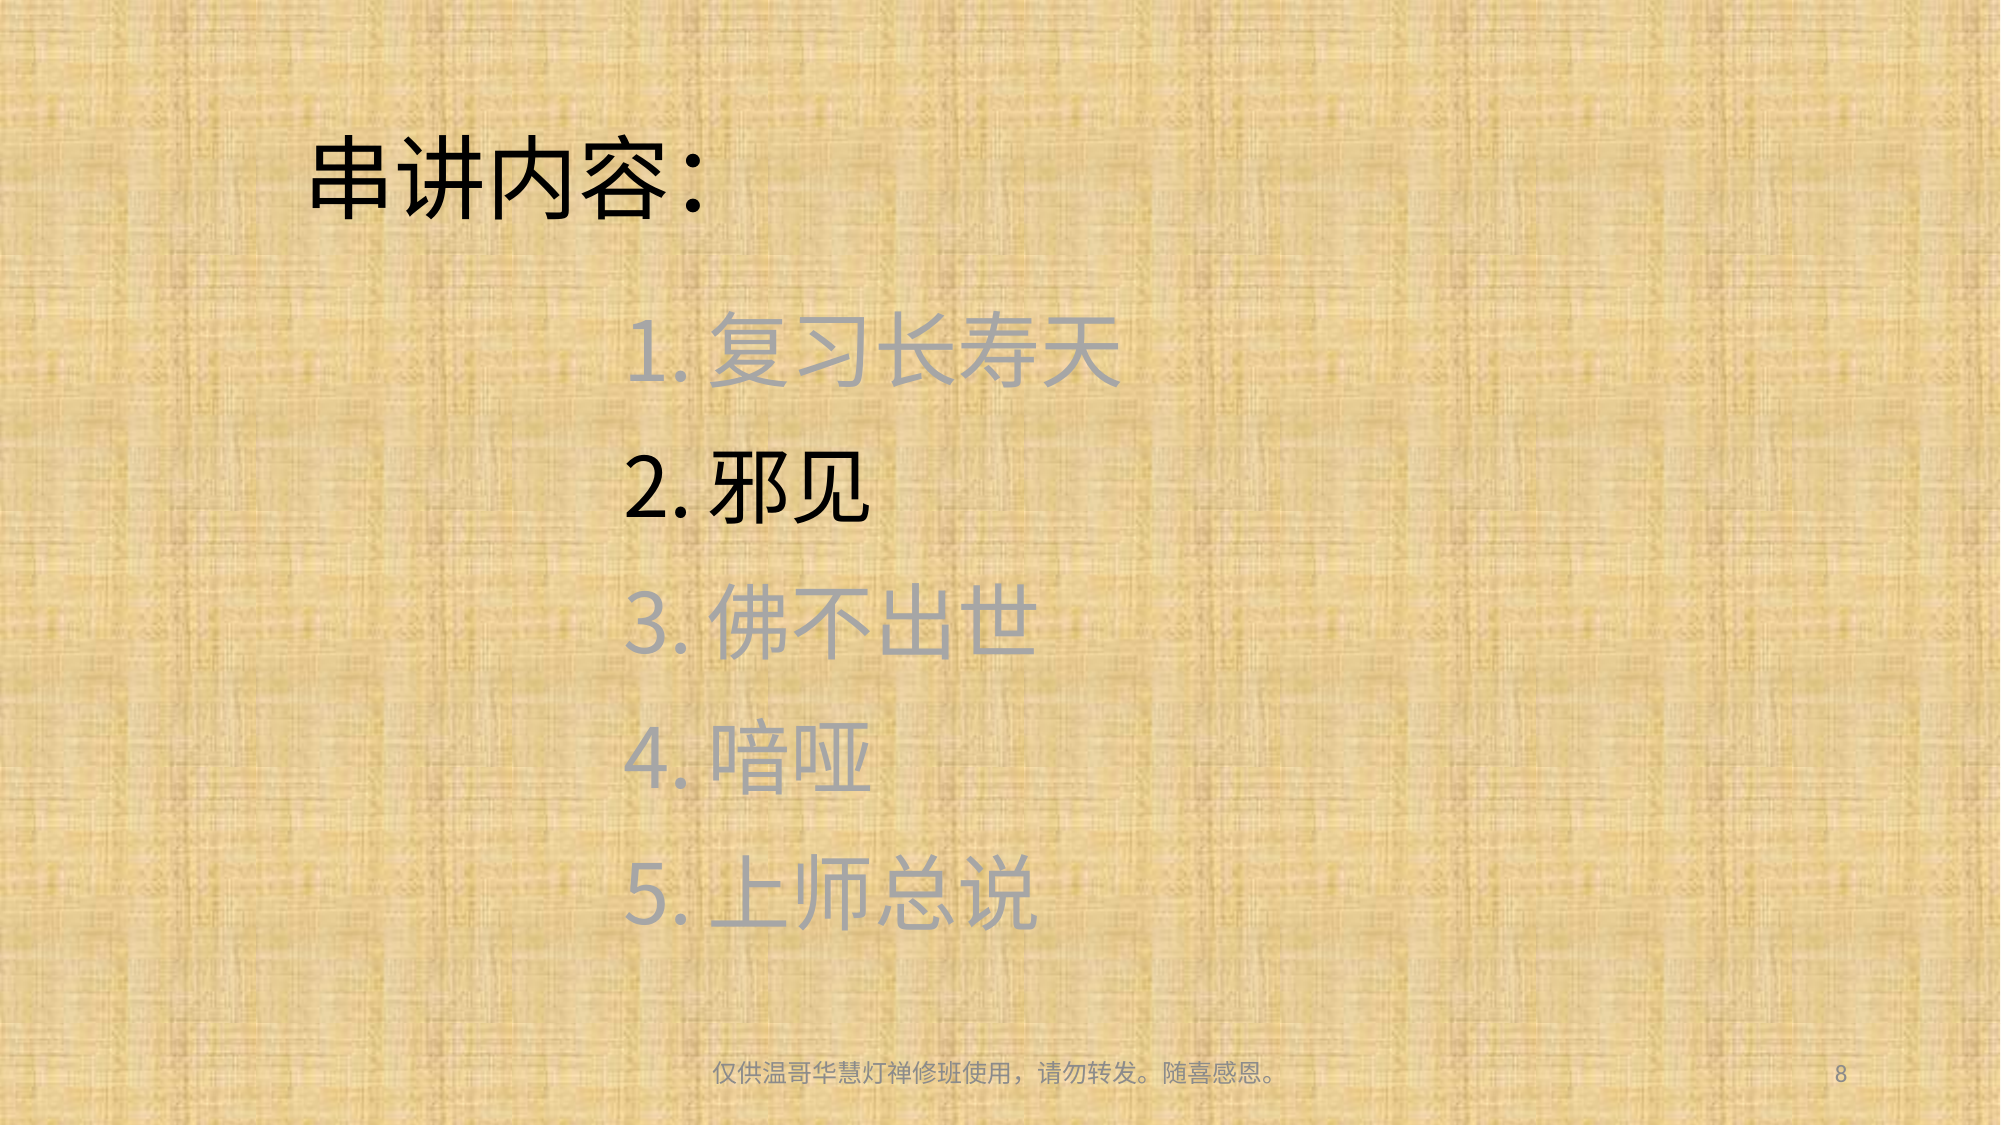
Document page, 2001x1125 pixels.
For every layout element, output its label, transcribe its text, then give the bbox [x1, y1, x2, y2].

slide_number 8 [1412, 1042, 1863, 1103]
picture [0, 0, 2001, 1125]
title 串讲内容： [288, 98, 1680, 268]
list 复习长寿天 邪见 佛不出世 喑哑 上师总说 [608, 302, 1731, 965]
footer 仅供温哥华慧灯禅修班使用，请勿转发。随喜感恩。 [662, 1042, 1338, 1103]
